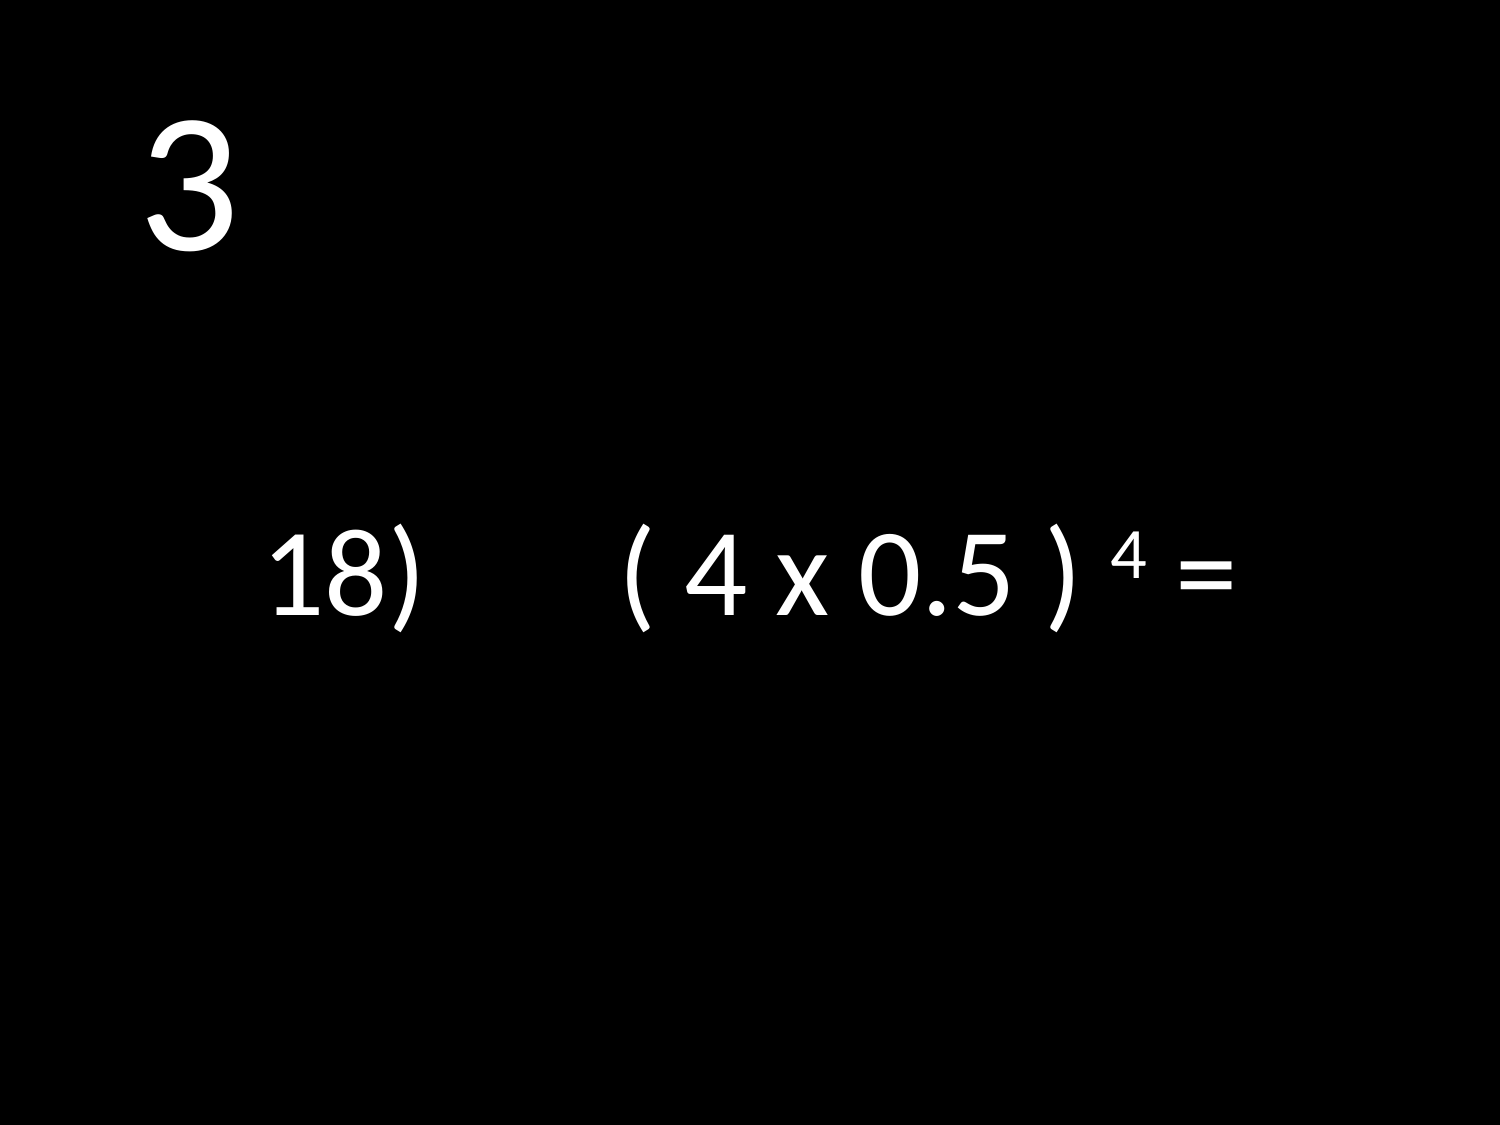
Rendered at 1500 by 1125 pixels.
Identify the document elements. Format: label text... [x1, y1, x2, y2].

list 18) ( 4 x 0.5 ) 4 = [75, 483, 1425, 742]
title 3 [54, 45, 325, 297]
